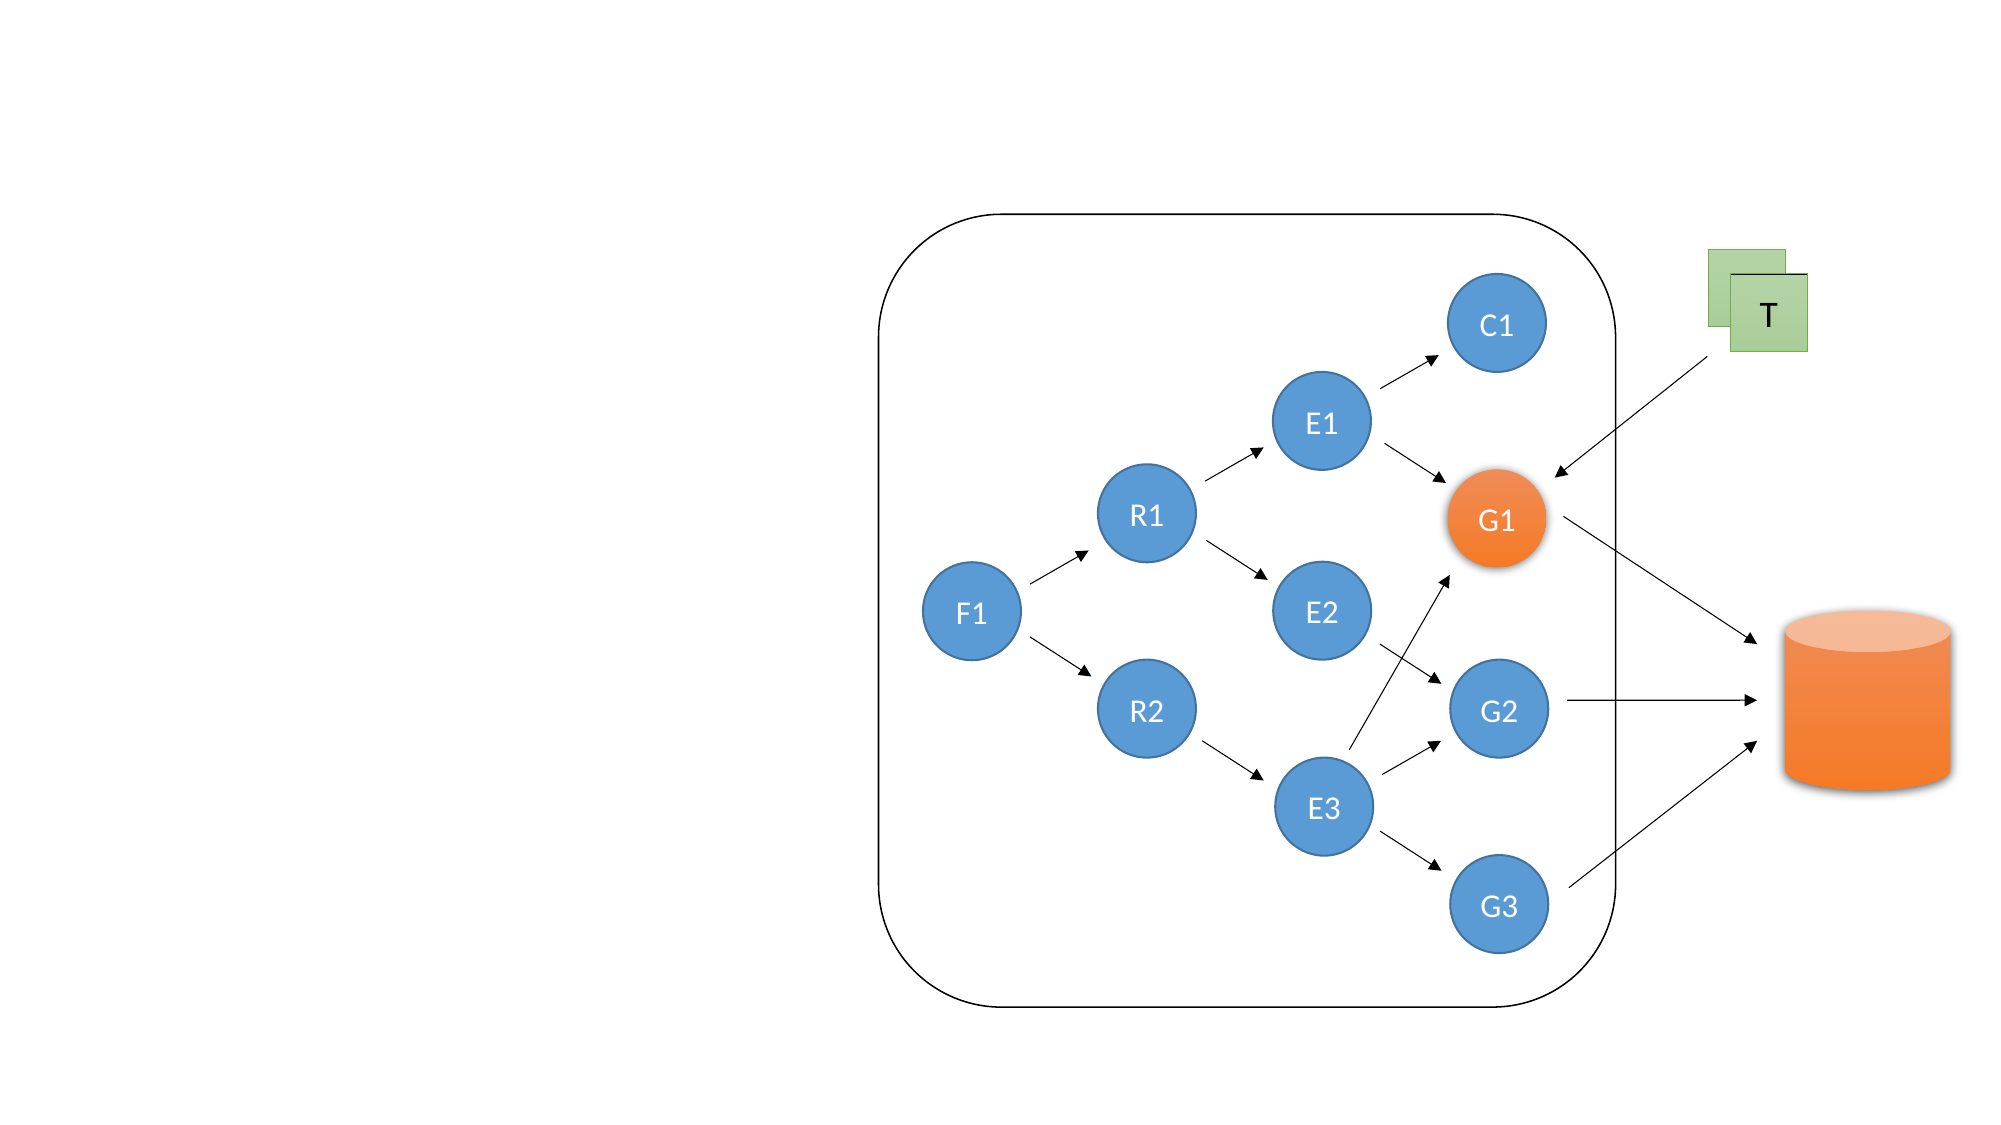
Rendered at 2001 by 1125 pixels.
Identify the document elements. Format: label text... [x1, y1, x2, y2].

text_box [1029, 550, 1089, 585]
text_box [1029, 636, 1092, 677]
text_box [1382, 750, 1441, 775]
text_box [1204, 447, 1264, 482]
text_box T [1708, 249, 1786, 327]
text_box R2 [1096, 658, 1197, 759]
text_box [1568, 740, 1758, 888]
text_box E3 [1274, 756, 1375, 857]
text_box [1202, 740, 1264, 781]
text_box T [1730, 273, 1808, 352]
text_box E1 [1271, 370, 1372, 471]
text_box G3 [1449, 854, 1550, 955]
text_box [1384, 443, 1446, 483]
text_box C1 [1446, 272, 1547, 373]
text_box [1380, 355, 1439, 389]
text_box [1785, 610, 1951, 790]
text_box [1554, 356, 1708, 478]
text_box E2 [1272, 560, 1357, 661]
text_box [878, 214, 1616, 1008]
text_box G2 [1450, 658, 1550, 759]
text_box F1 [921, 561, 1022, 662]
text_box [1563, 516, 1758, 645]
text_box G1 [1447, 469, 1546, 568]
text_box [1349, 574, 1450, 750]
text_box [1206, 540, 1268, 580]
text_box R1 [1096, 463, 1197, 564]
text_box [1380, 831, 1442, 871]
